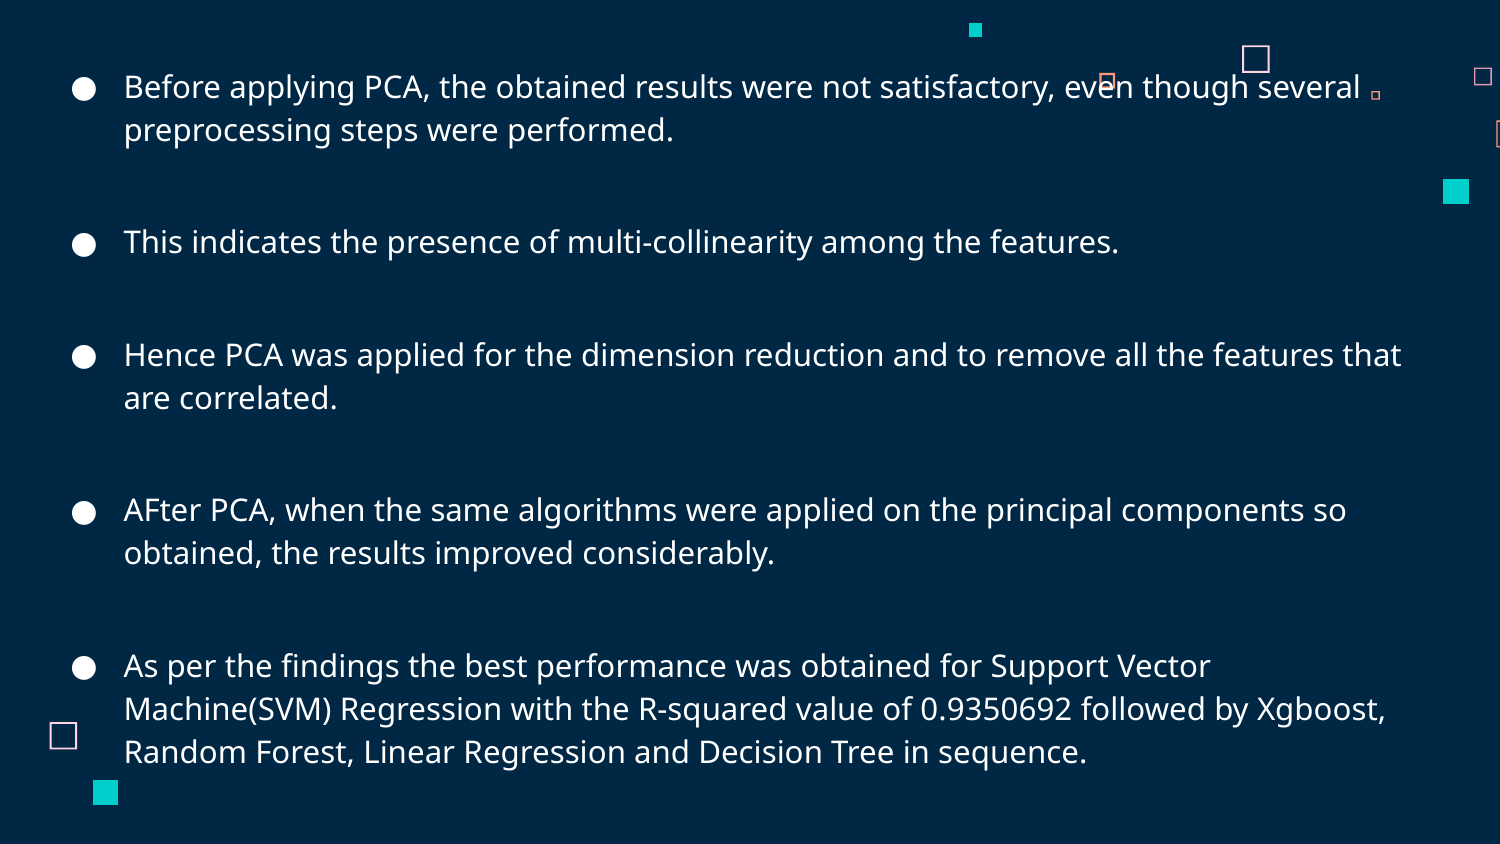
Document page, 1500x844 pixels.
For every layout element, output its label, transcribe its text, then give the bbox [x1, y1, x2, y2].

list Before applying PCA, the obtained results were not satisfactory, even though several preprocessing steps were performed. This indicates the presence of multi-collinearity among the features. Hence PCA was applied for the dimension reduction and to remove all the features that are correlated. AFter PCA, when the same algorithms were applied on the principal components so obtained, the results improved considerably. As per the findings the best performance was obtained for Support Vector Machine(SVM) Regression with the R-squared value of 0.9350692 followed by Xgboost, Random Forest, Linear Regression and Decision Tree in sequence. [33, 46, 1439, 691]
